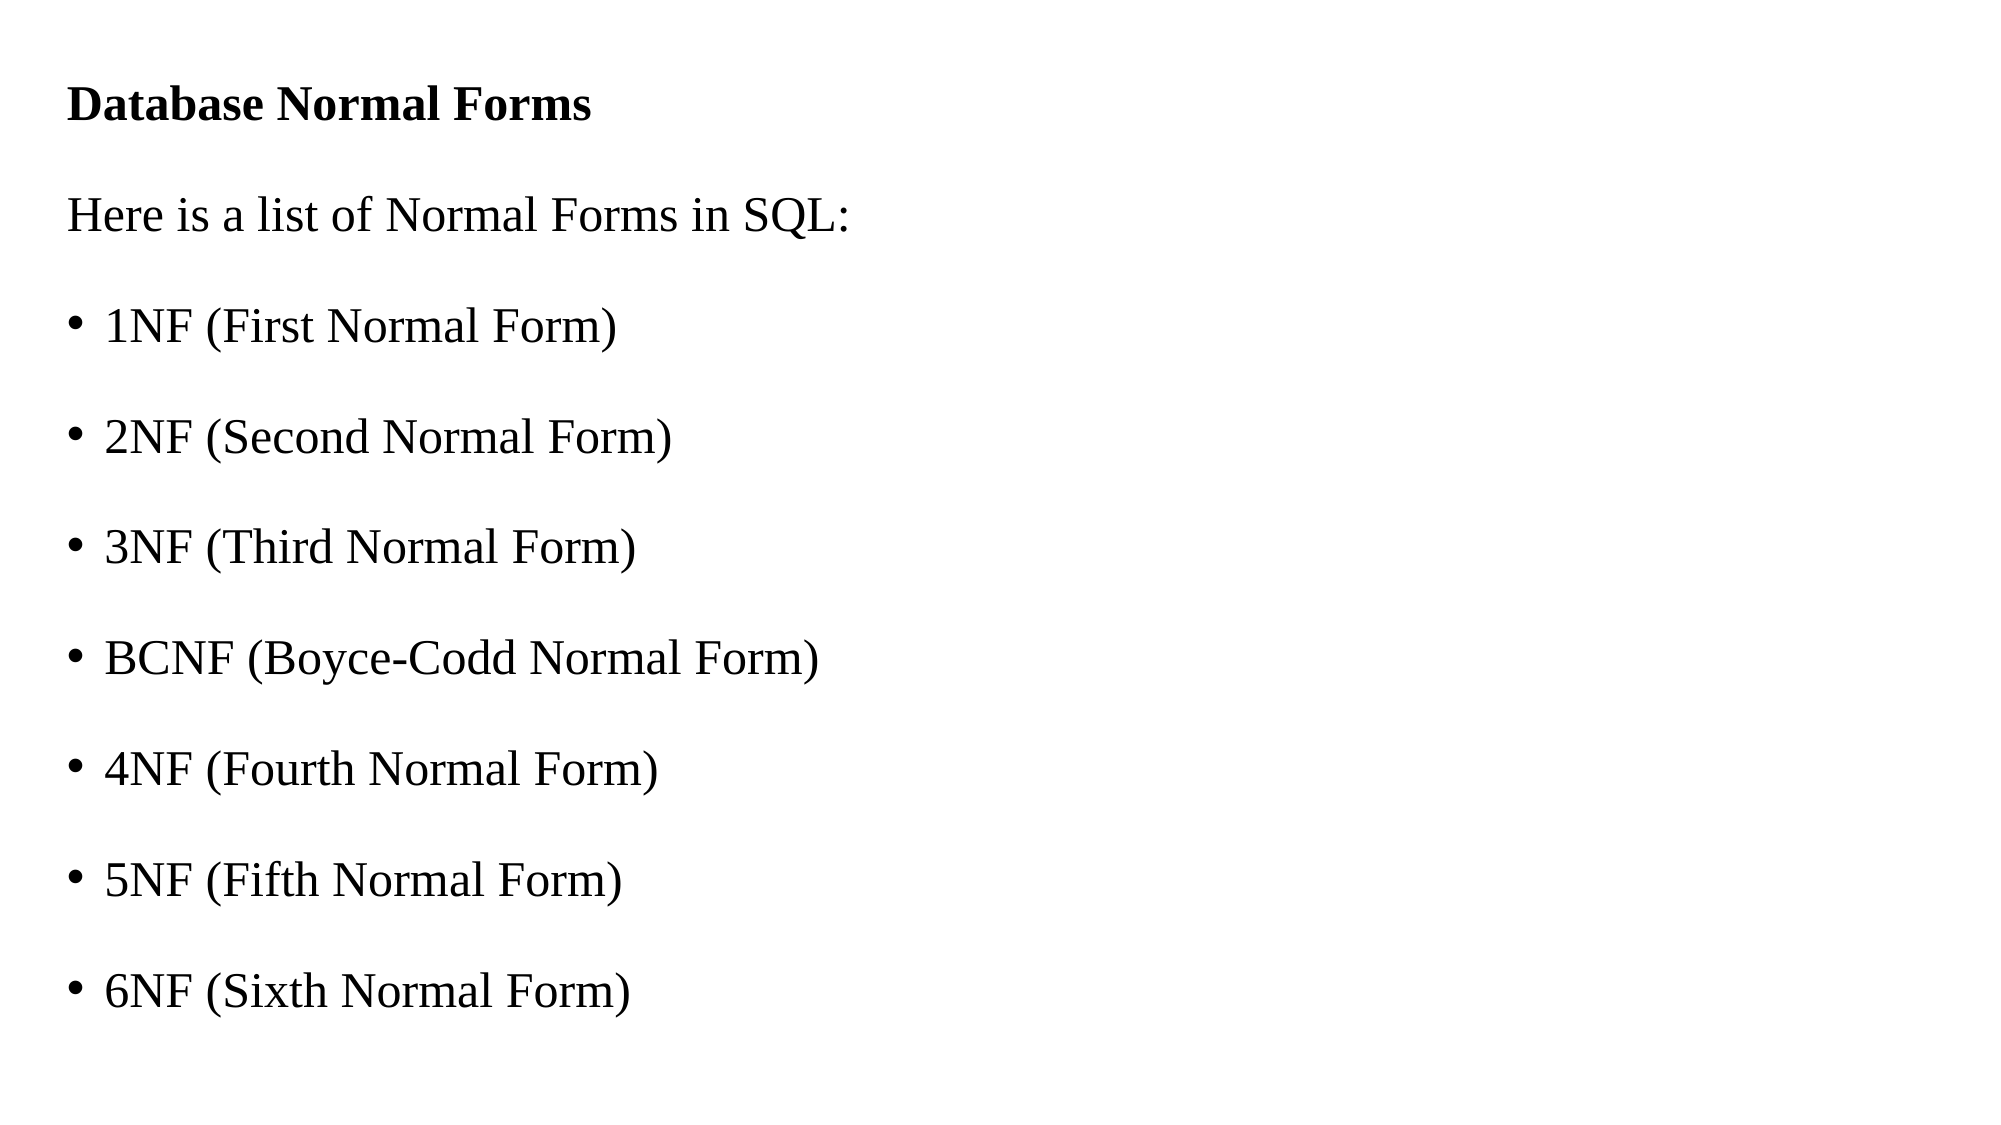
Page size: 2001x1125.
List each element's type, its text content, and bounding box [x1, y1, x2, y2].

list Database Normal Forms Here is a list of Normal Forms in SQL: 1NF (First Normal Form) 2NF (Second Normal Form) 3NF (Third Normal Form) BCNF (Boyce-Codd Normal Form) 4NF (Fourth Normal Form) 5NF (Fifth Normal Form) 6NF (Sixth Normal Form) [51, 33, 1777, 1031]
